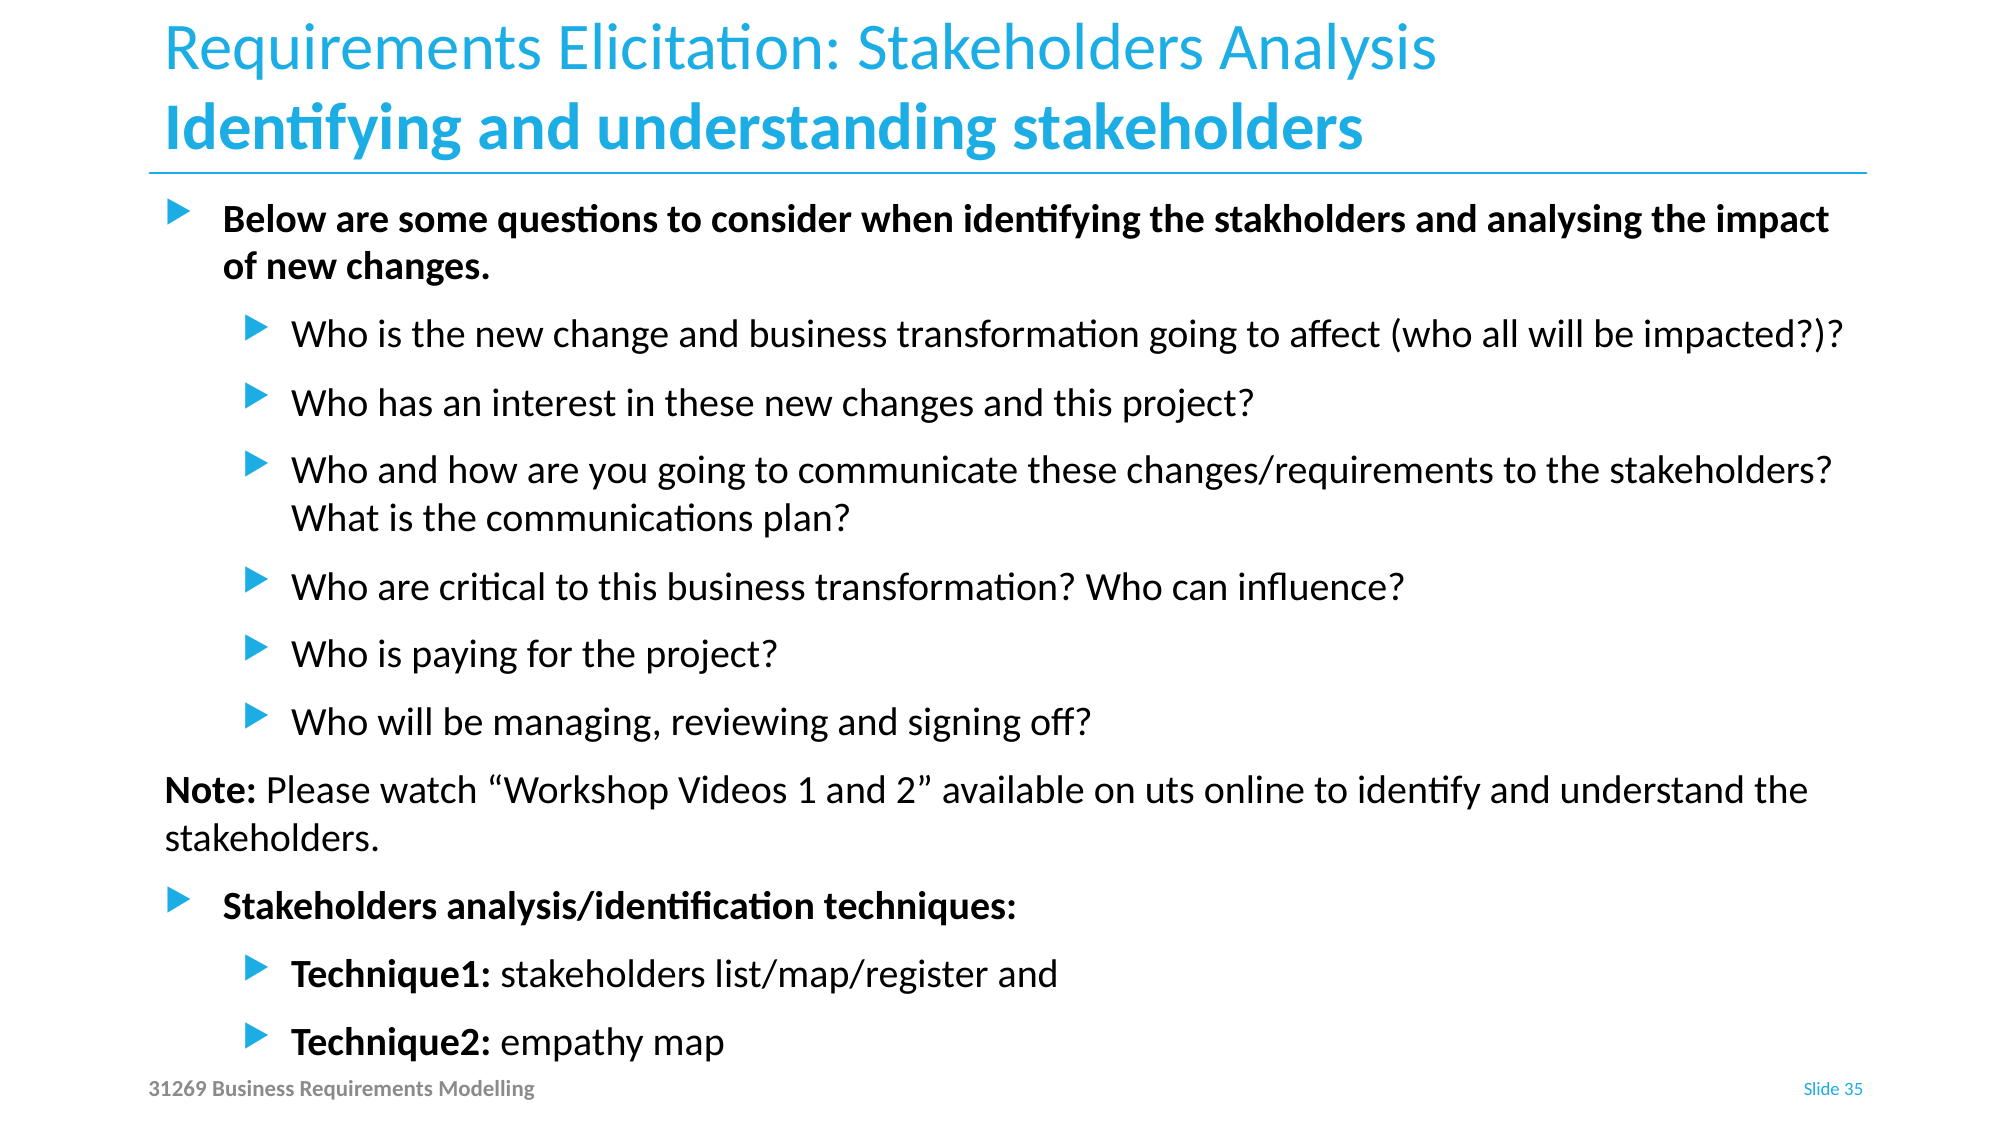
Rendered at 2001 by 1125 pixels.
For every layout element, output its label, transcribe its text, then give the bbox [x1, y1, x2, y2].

footer 31269 Business Requirements Modelling [133, 1057, 1145, 1118]
title Requirements Elicitation: Stakeholders Analysis Identifying and understanding stakeholders [149, 0, 1674, 173]
list Below are some questions to consider when identifying the stakholders and analysing the impact of new changes. Who is the new change and business transformation going to affect (who all will be impacted?)? Who has an interest in these new changes and this project? Who and how are you going to communicate these changes/requirements to the stakeholders? What is the communications plan? Who are critical to this business transformation? Who can influence? Who is paying for the project? Who will be managing, reviewing and signing off? Note: Please watch “Workshop Videos 1 and 2” available on uts online to identify and understand the stakeholders. Stakeholders analysis/identification techniques: Technique1: stakeholders list/map/register and Technique2: empathy map [149, 184, 1879, 1083]
slide_number Slide 35 [1740, 1057, 1879, 1118]
